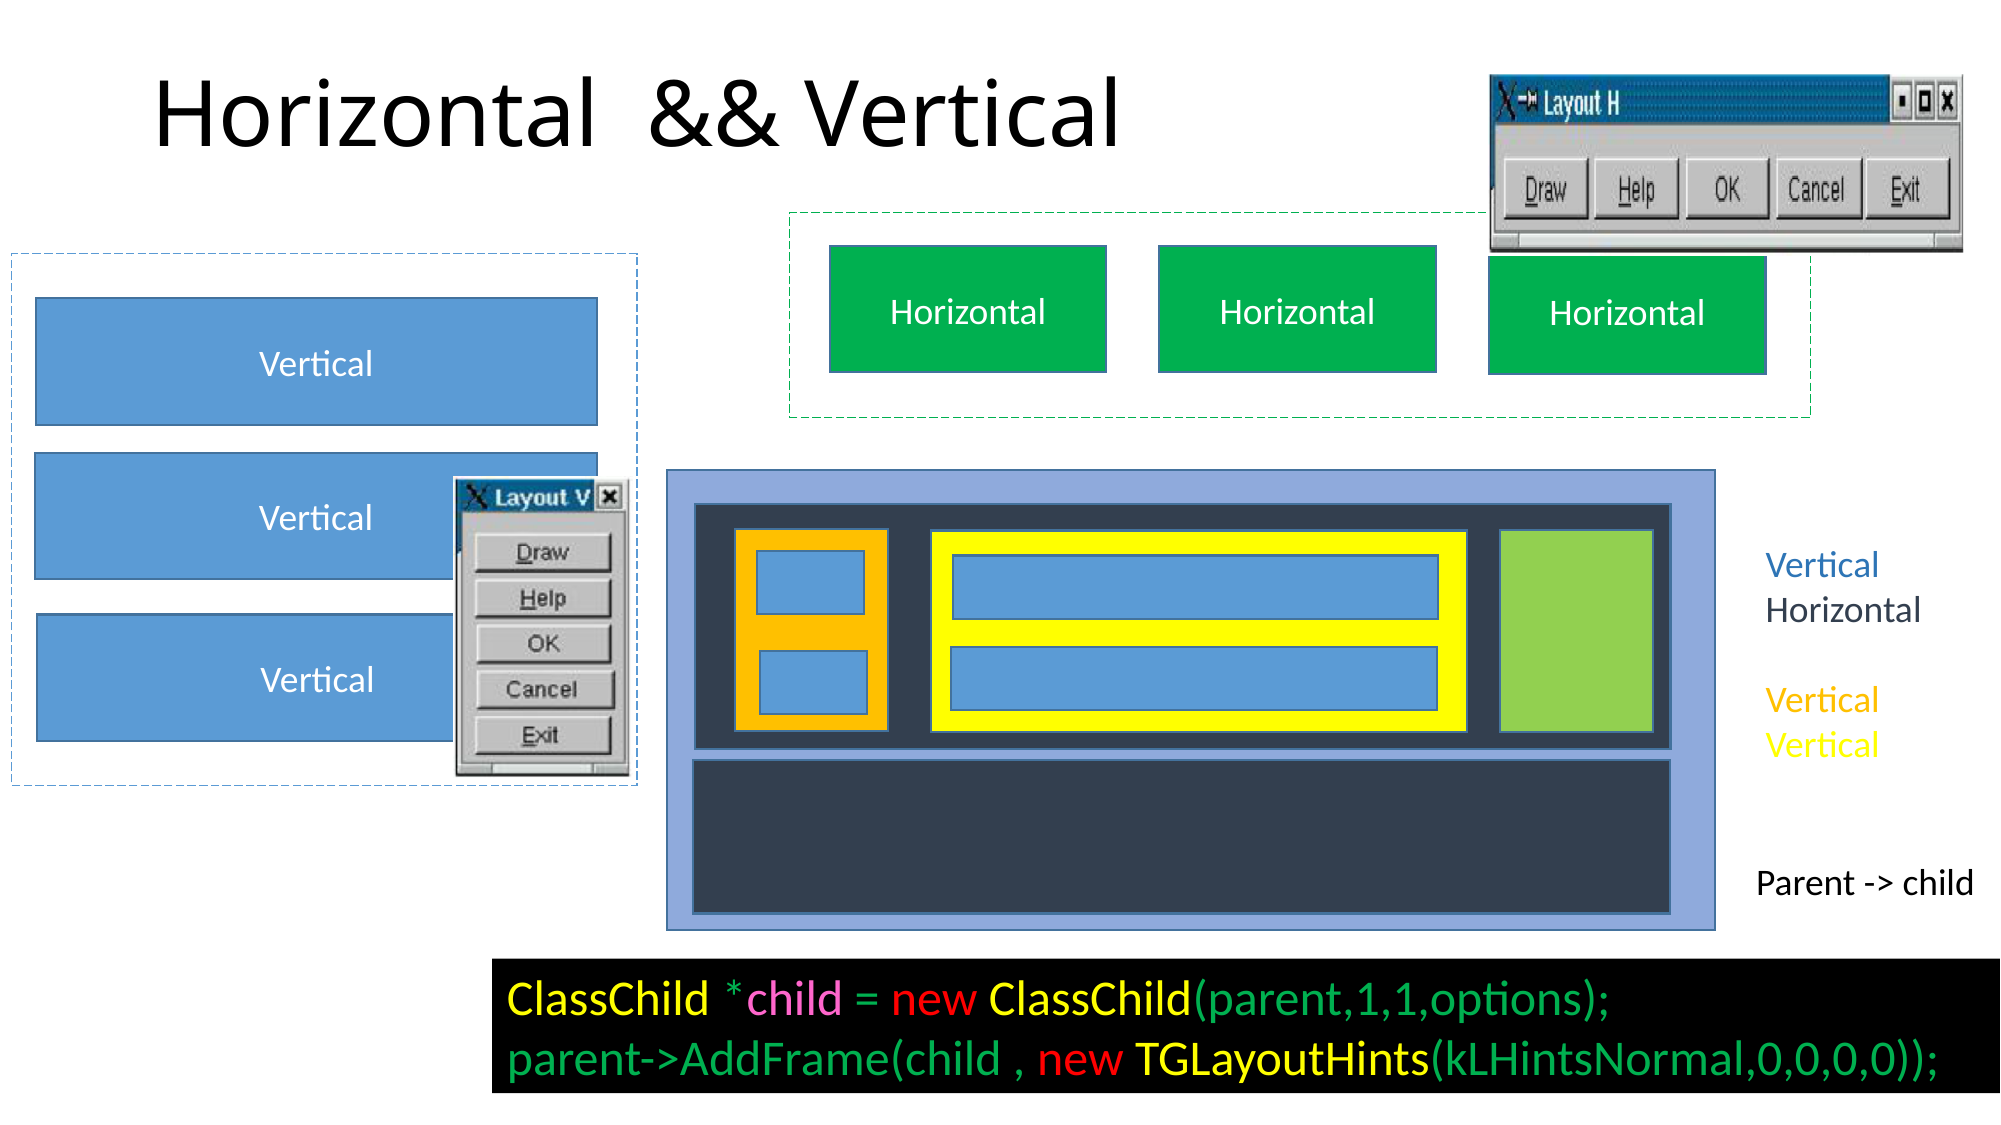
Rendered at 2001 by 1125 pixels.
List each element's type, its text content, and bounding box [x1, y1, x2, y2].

text_box Vertical Horizontal Vertical Vertical [1750, 532, 1964, 818]
text_box ClassChild *child = new ClassChild(parent,1,1,options); parent->AddFrame(child , new TGLayoutHints(kLHintsNormal,0,0,0,0)); [492, 958, 2000, 1094]
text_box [666, 469, 1716, 931]
title Horizontal && Vertical [136, 7, 1861, 226]
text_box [789, 212, 1811, 418]
picture [453, 476, 633, 779]
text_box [11, 253, 638, 786]
picture [1488, 74, 1964, 256]
text_box Parent -> child [1741, 850, 2000, 956]
